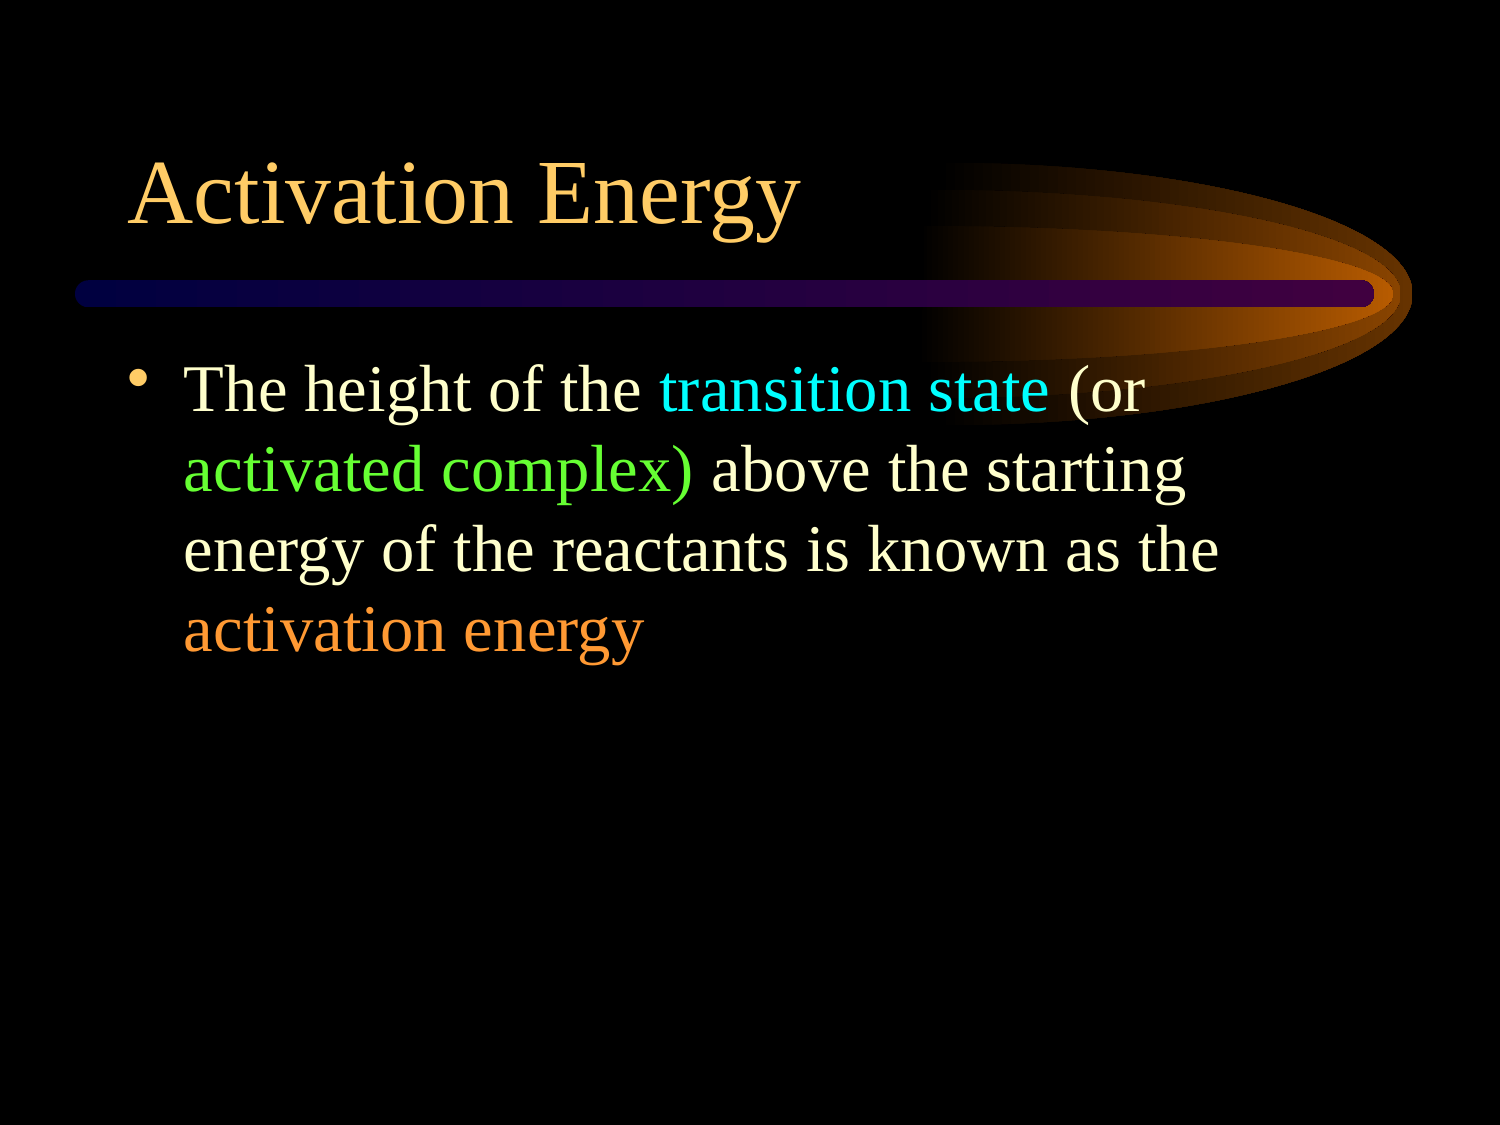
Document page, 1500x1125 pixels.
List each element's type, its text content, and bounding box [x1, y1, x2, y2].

list The height of the transition state (or activated complex) above the starting energy of the reactants is known as the activation energy [112, 337, 1388, 1013]
title Activation Energy [112, 62, 1388, 251]
